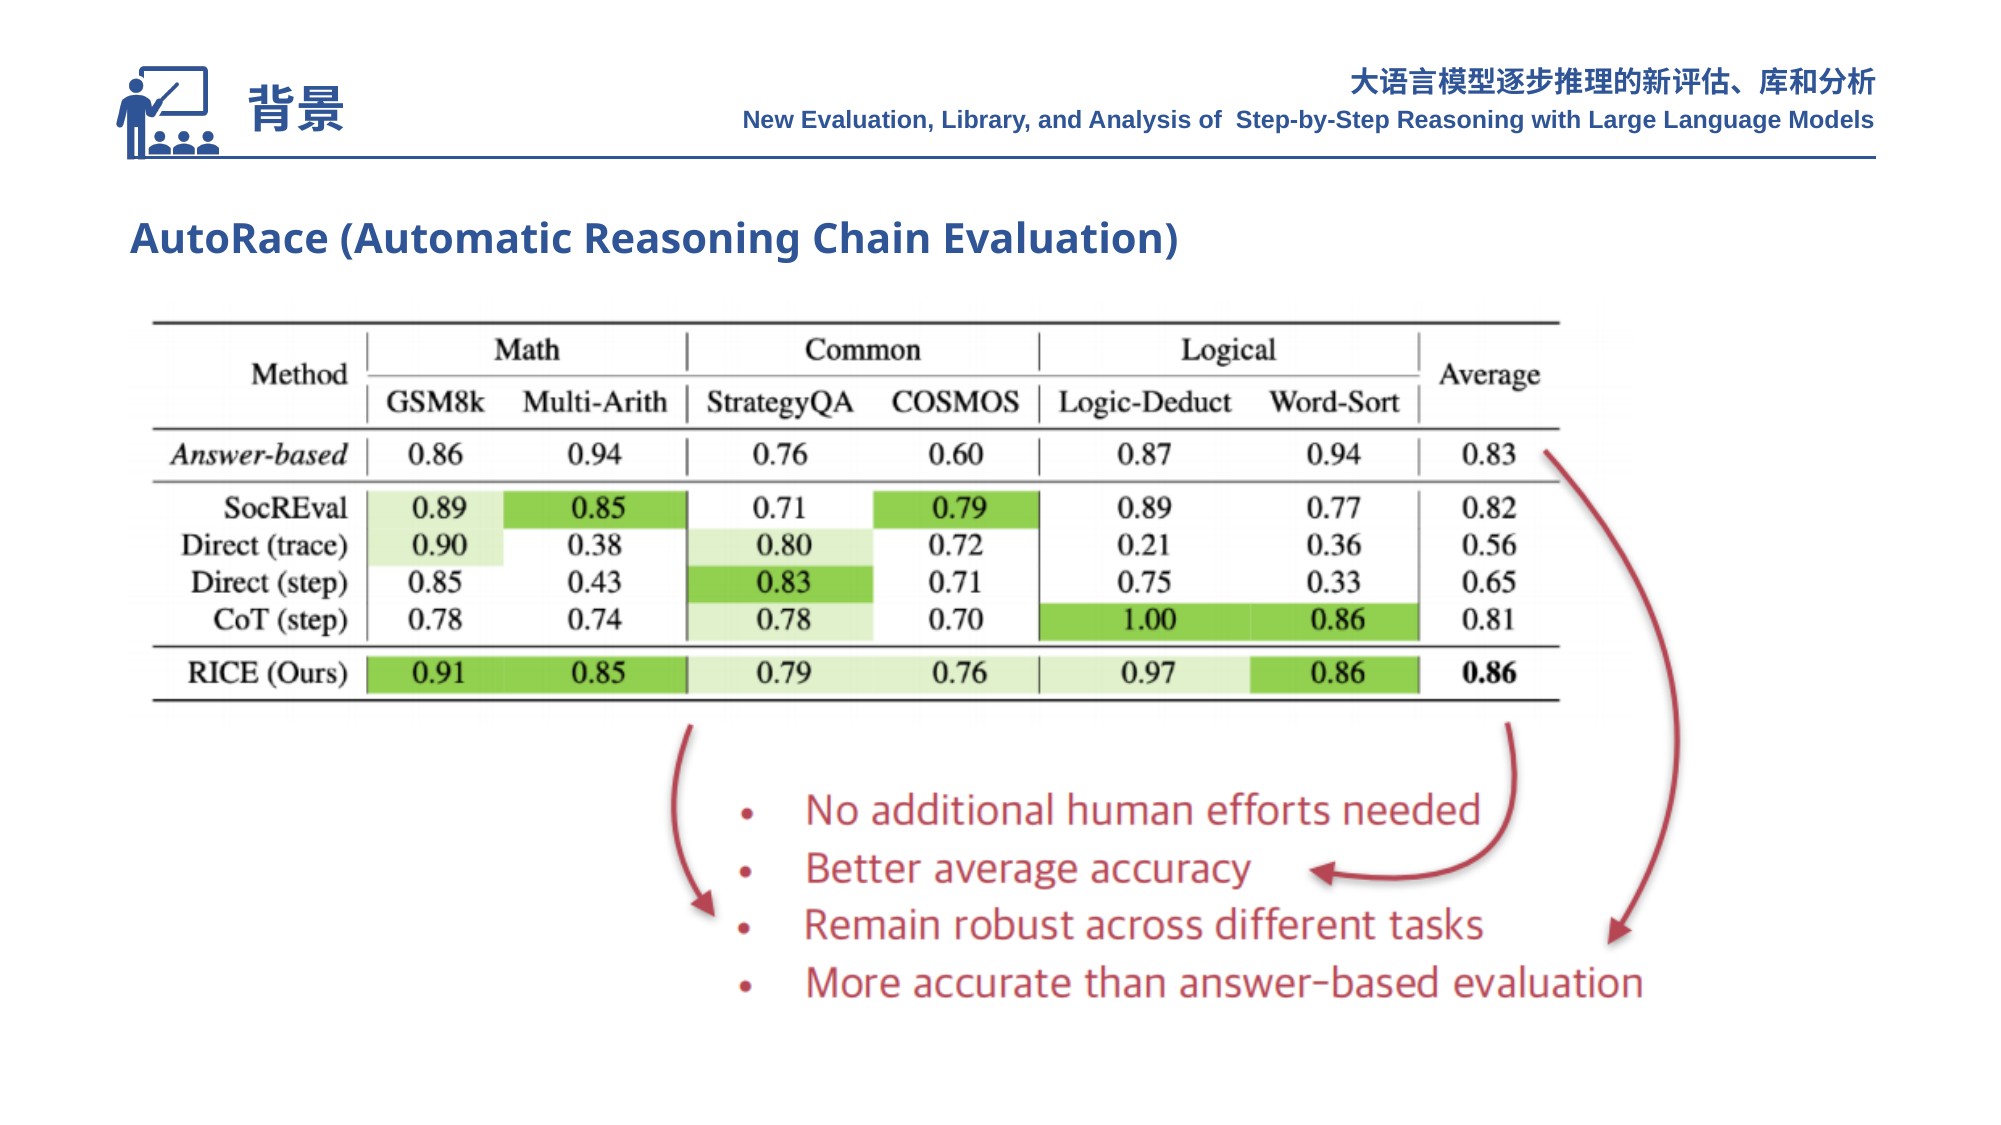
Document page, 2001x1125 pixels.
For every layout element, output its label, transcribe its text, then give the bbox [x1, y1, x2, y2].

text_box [295, 49, 1893, 143]
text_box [110, 53, 1877, 170]
text_box AutoRace (Automatic Reasoning Chain Evaluation) [115, 204, 1194, 270]
picture [127, 288, 1737, 1052]
